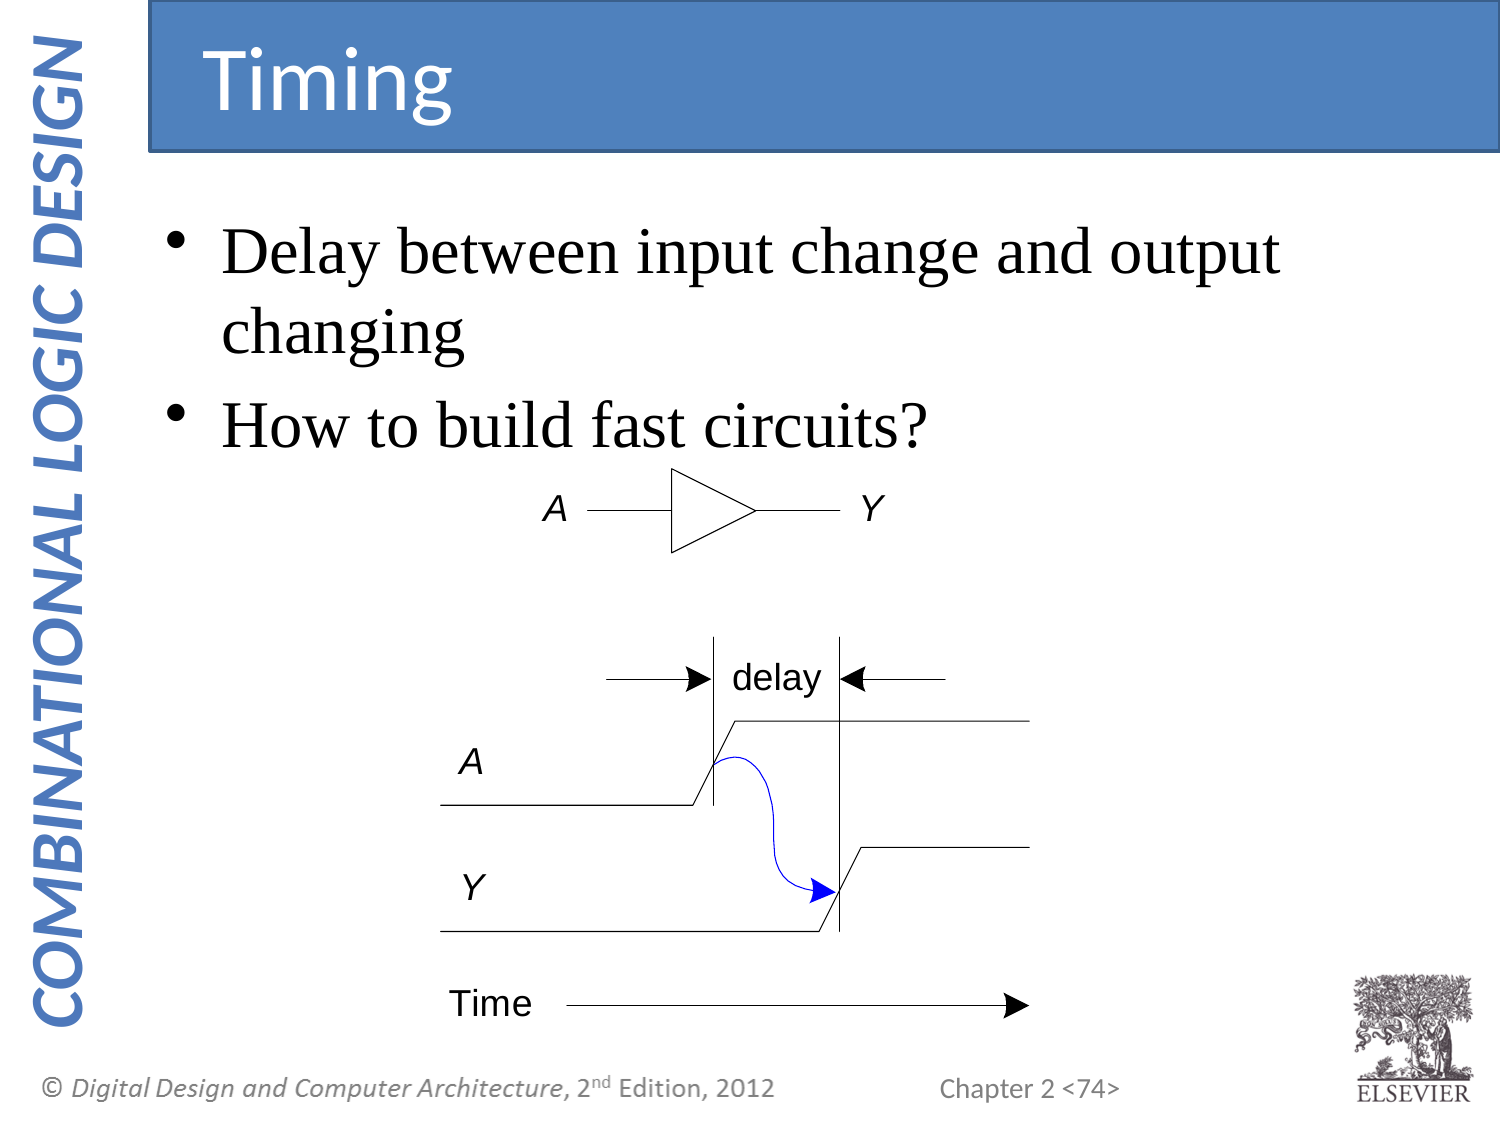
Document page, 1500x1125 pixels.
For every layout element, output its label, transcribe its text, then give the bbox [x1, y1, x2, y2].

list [424, 462, 1063, 1053]
picture [0, 0, 1500, 1125]
text_box Delay between input change and output changing How to build fast circuits? [149, 199, 1413, 1013]
text_box Timing [187, 11, 1488, 136]
